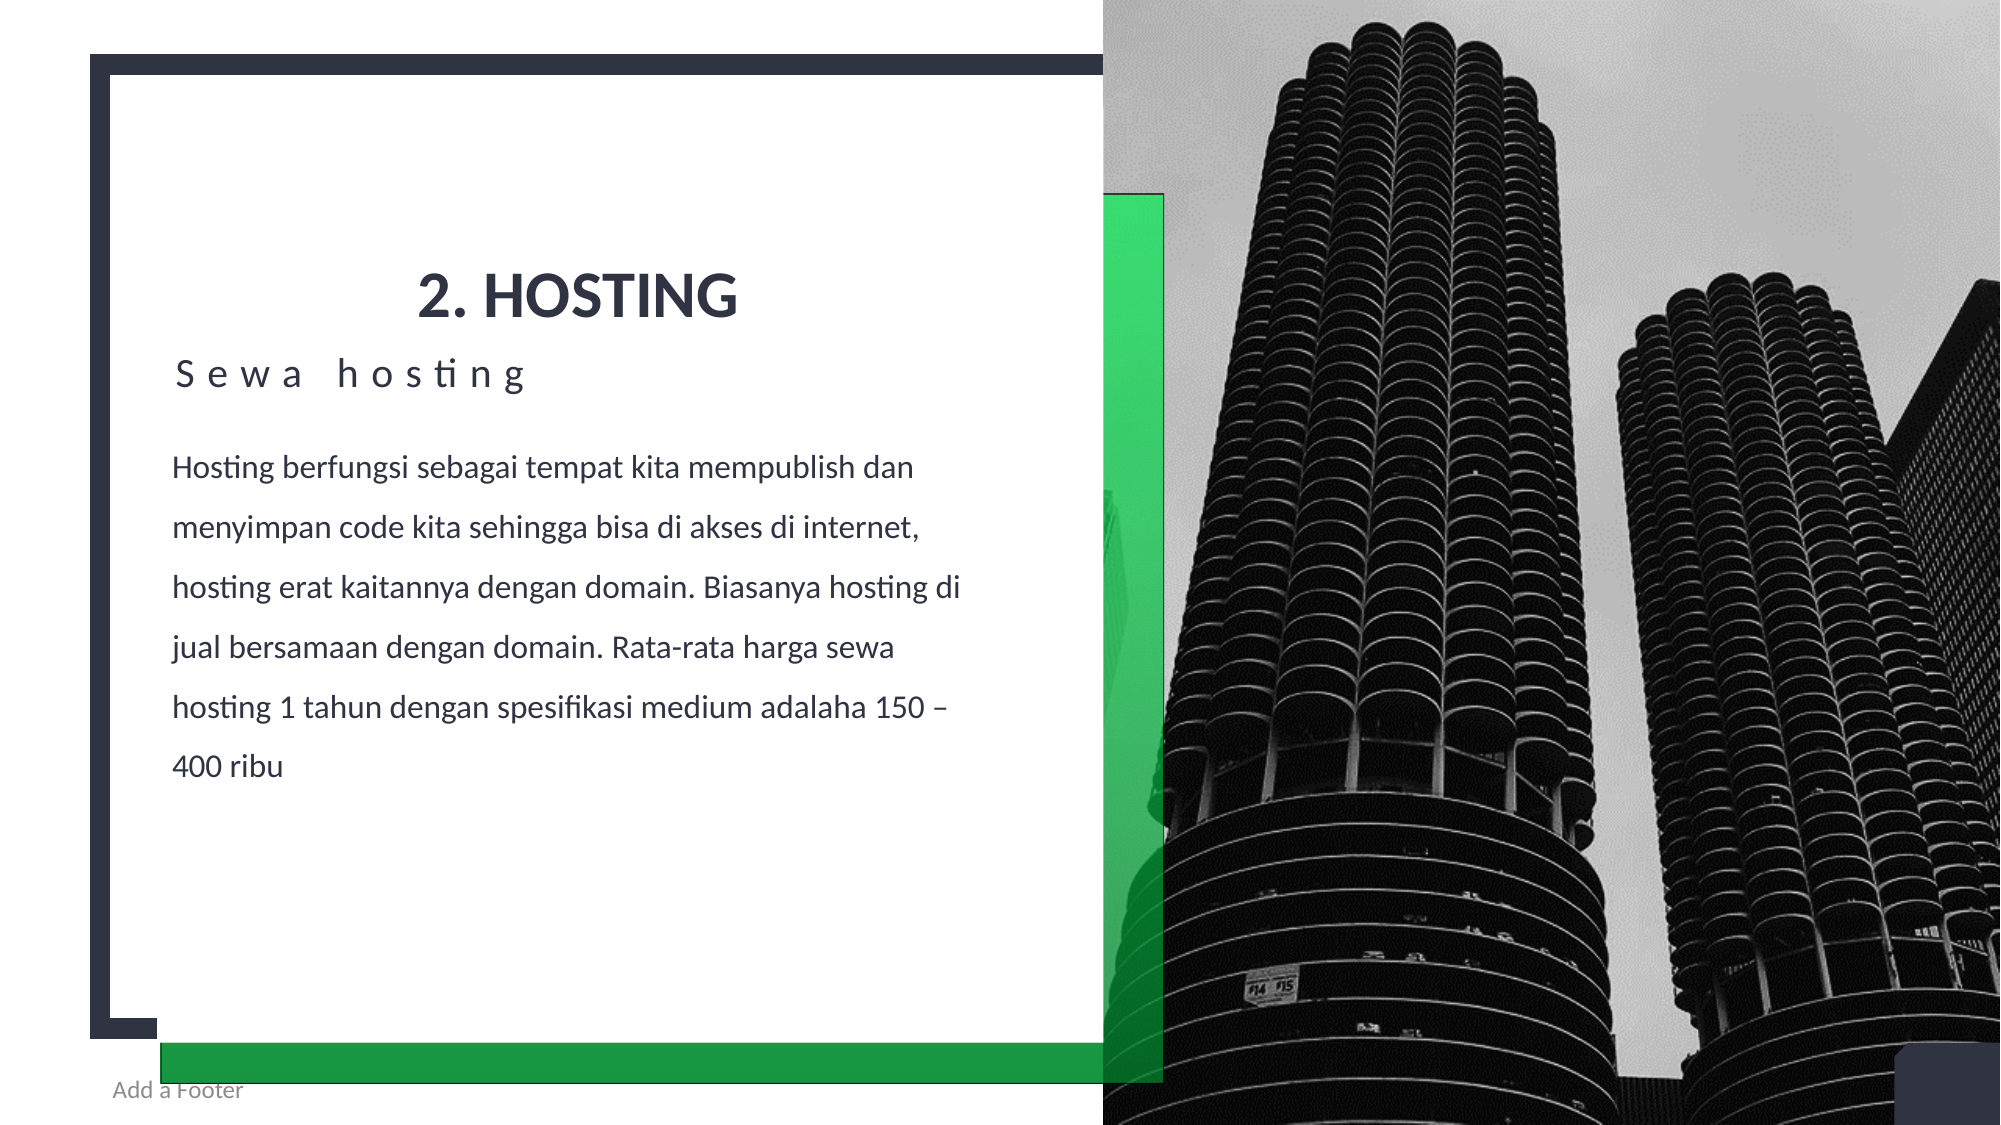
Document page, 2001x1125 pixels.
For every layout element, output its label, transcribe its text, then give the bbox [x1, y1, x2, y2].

text_box 2 + [160, 1044, 1103, 1085]
text_box [156, 106, 1103, 1044]
list Hosting berfungsi sebagai tempat kita mempublish dan menyimpan code kita sehingga bisa di akses di internet, hosting erat kaitannya dengan domain. Biasanya hosting di jual bersamaan dengan domain. Rata-rata harga sewa hosting 1 tahun dengan spesifikasi medium adalaha 150 – 400 ribu [157, 417, 1000, 975]
picture [1103, 0, 2000, 1125]
footer Add a Footer [97, 1059, 773, 1119]
title 2. Hosting [157, 242, 1000, 340]
list Sewa hosting [160, 343, 974, 404]
